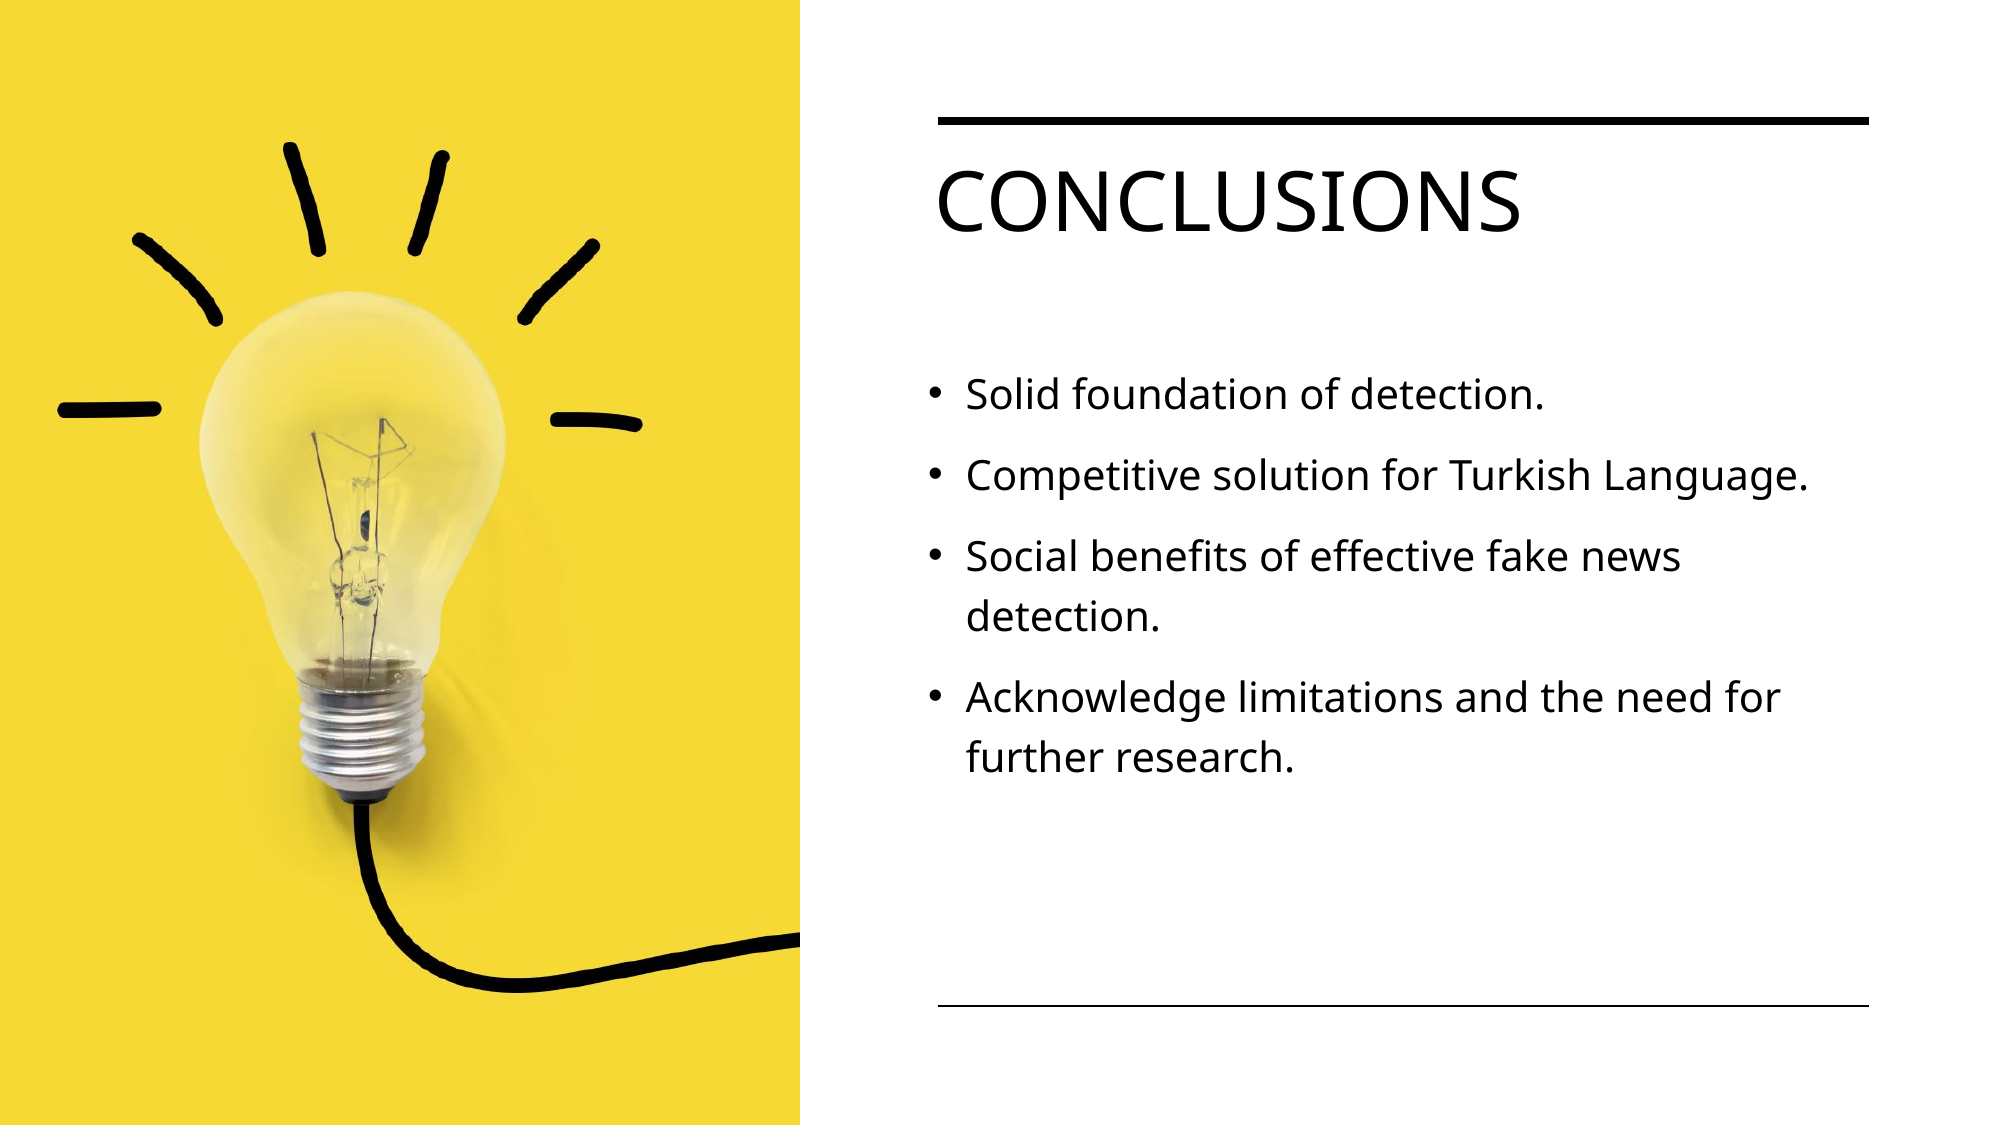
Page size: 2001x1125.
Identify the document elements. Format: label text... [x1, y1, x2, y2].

picture [0, 0, 800, 1125]
title Conclusions [919, 141, 1891, 350]
text_box [800, 0, 2000, 1125]
list Solid foundation of detection. Competitive solution for Turkish Language. Social benefits of effective fake news detection. Acknowledge limitations and the need for further research. [913, 350, 1899, 970]
